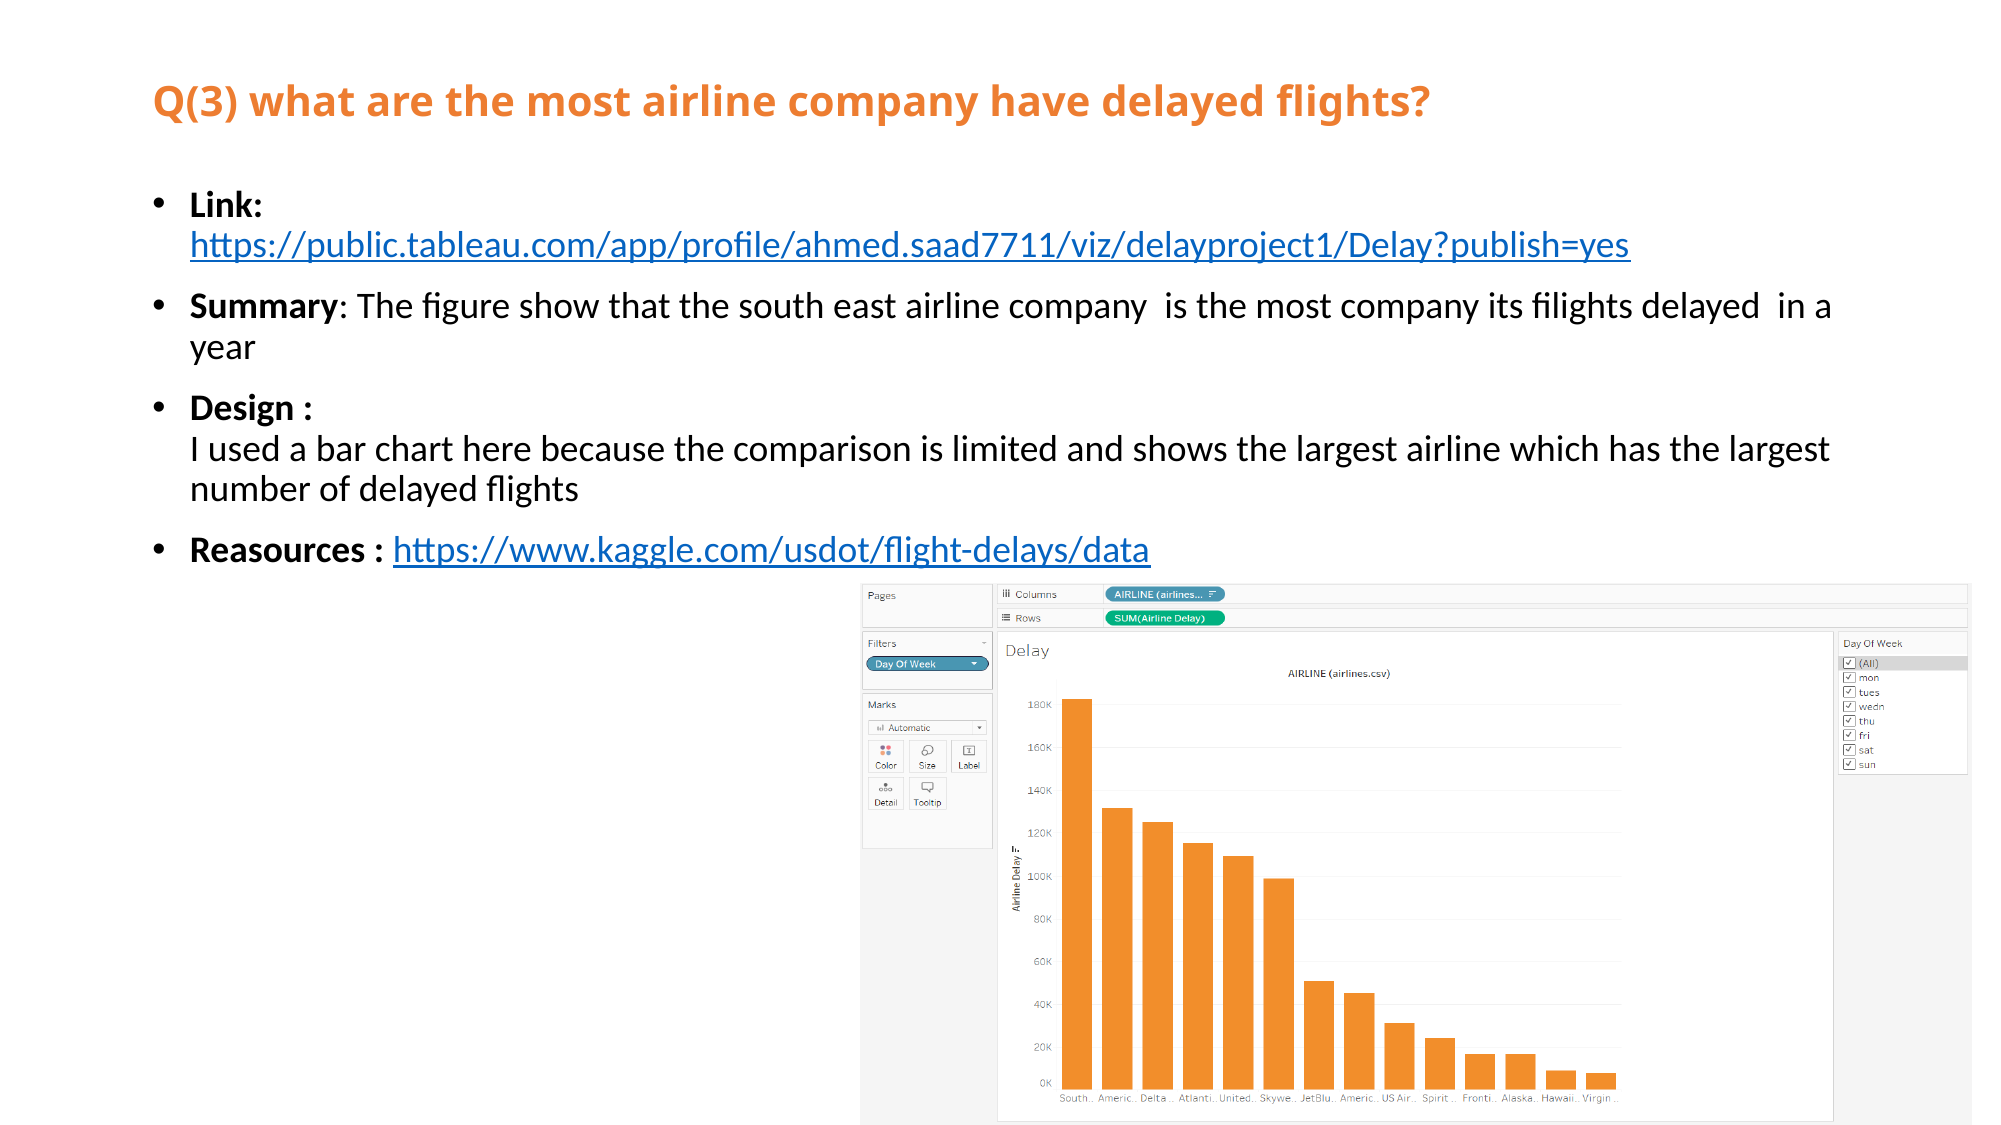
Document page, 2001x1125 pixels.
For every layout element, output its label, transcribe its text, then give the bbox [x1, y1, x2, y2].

title Q(3) what are the most airline company have delayed flights? [137, 59, 1863, 147]
picture [860, 583, 1972, 1125]
list Link: https://public.tableau.com/app/profile/ahmed.saad7711/viz/delayproject1/Delay?publish=yes Summary: The figure show that the south east airline company is the most company its filights delayed in a year Design : I used a bar chart here because the comparison is limited and shows the largest airline which has the largest number of delayed flights Reasources : https://www.kaggle.com/usdot/flight-delays/data [137, 177, 1863, 891]
